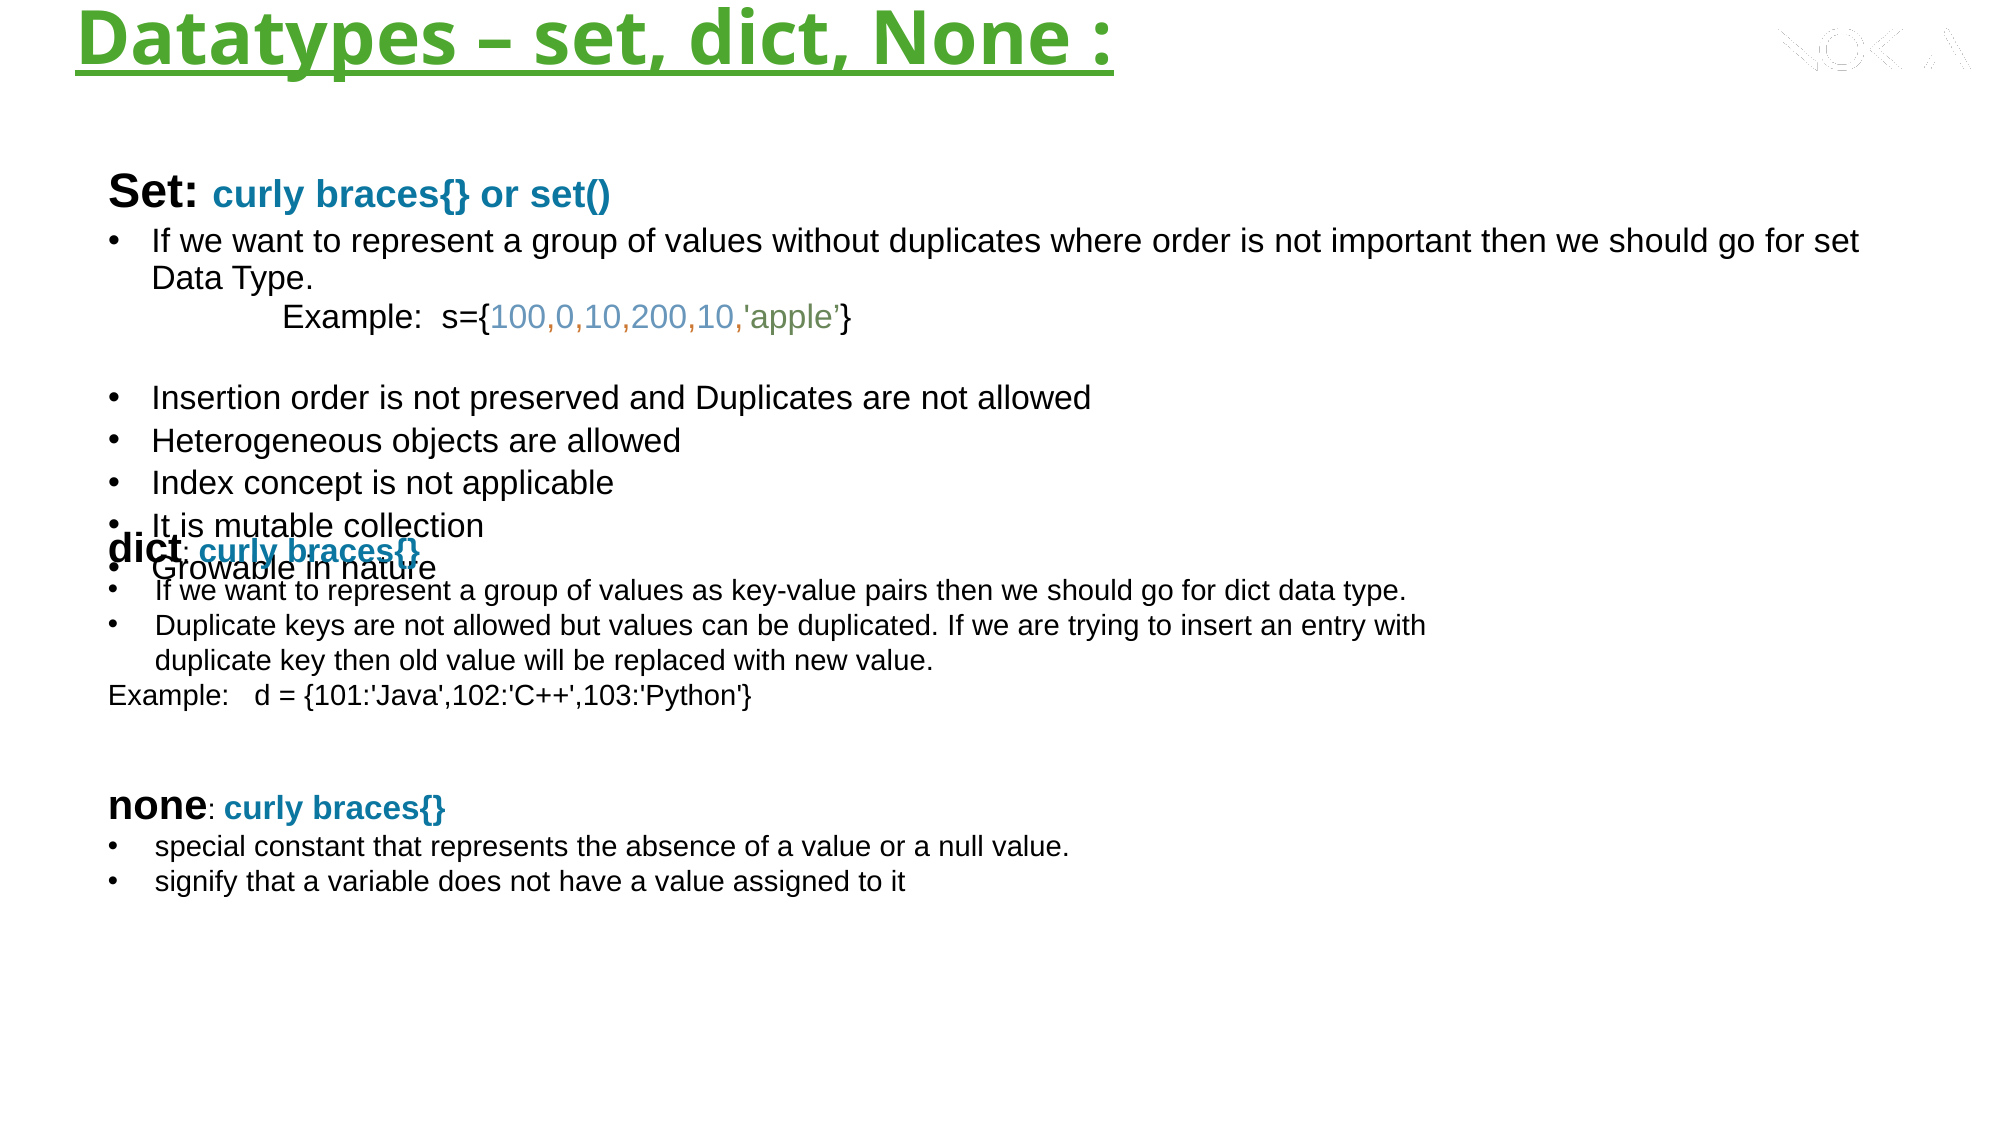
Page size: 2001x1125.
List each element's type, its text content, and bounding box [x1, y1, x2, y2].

picture [1776, 26, 1972, 72]
text_box dict: curly braces{} If we want to represent a group of values as key-value pairs then we should go for dict data type. Duplicate keys are not allowed but values can be duplicated. If we are trying to insert an entry with duplicate key then old value will be replaced with new value. Example: d = {101:'Java',102:'C++',103:'Python'} [93, 513, 1548, 754]
title Datatypes – set, dict, None : [75, 0, 1728, 114]
text_box none: curly braces{} special constant that represents the absence of a value or a null value. signify that a variable does not have a value assigned to it [93, 770, 1548, 940]
list Set: curly braces{} or set() If we want to represent a group of values without duplicates where order is not important then we should go for set Data Type. Example: s={100,0,10,200,10,'apple’} Insertion order is not preserved and Duplicates are not allowed Heterogeneous objects are allowed Index concept is not applicable It is mutable collection Growable in nature [93, 150, 1944, 613]
